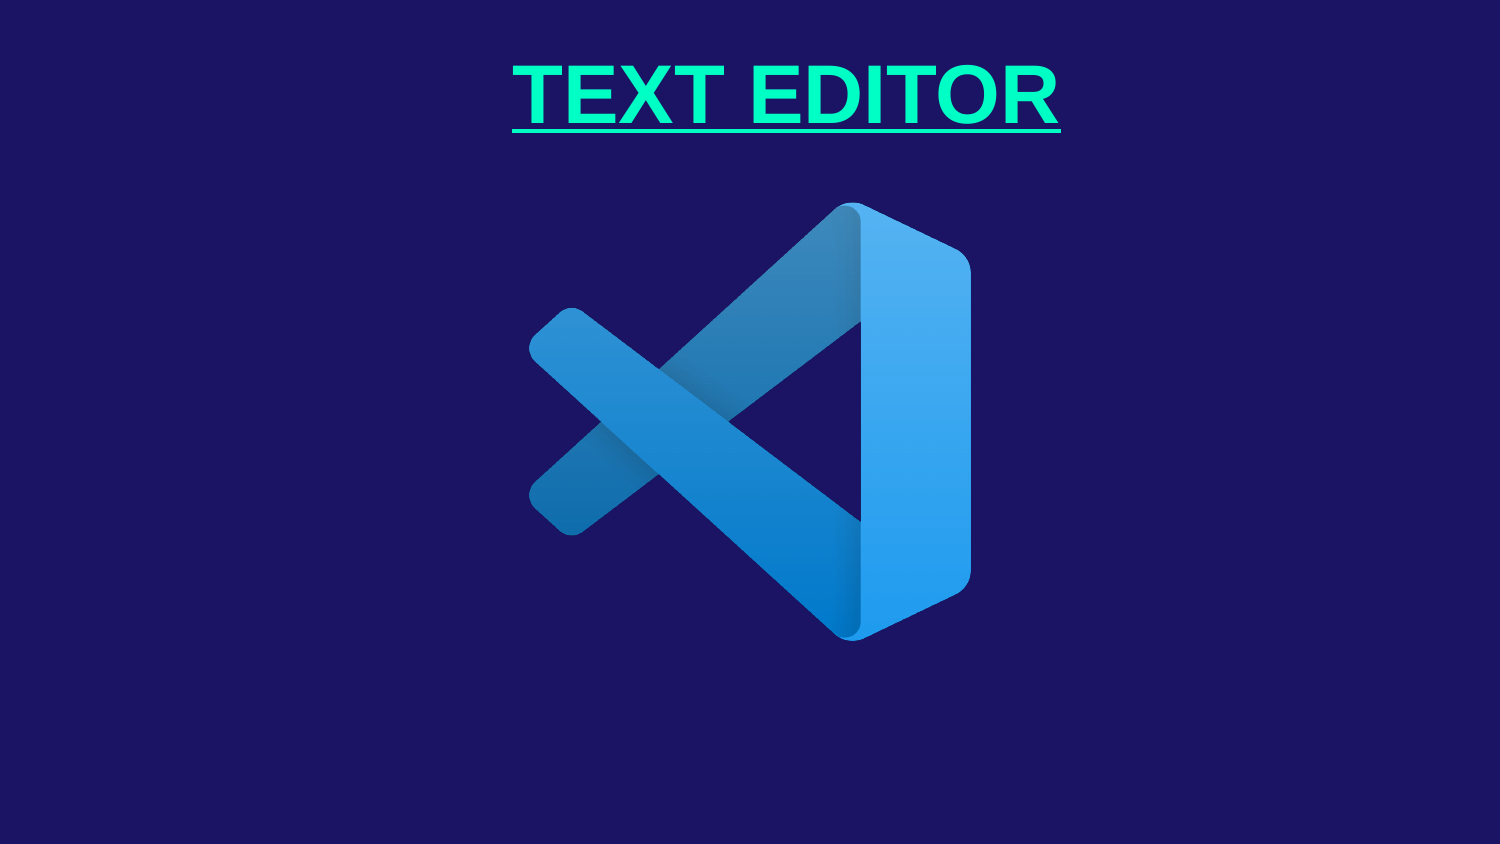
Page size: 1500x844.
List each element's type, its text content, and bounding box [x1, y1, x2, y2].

text_box TEXT EDITOR [172, 33, 1402, 139]
picture [529, 201, 971, 643]
